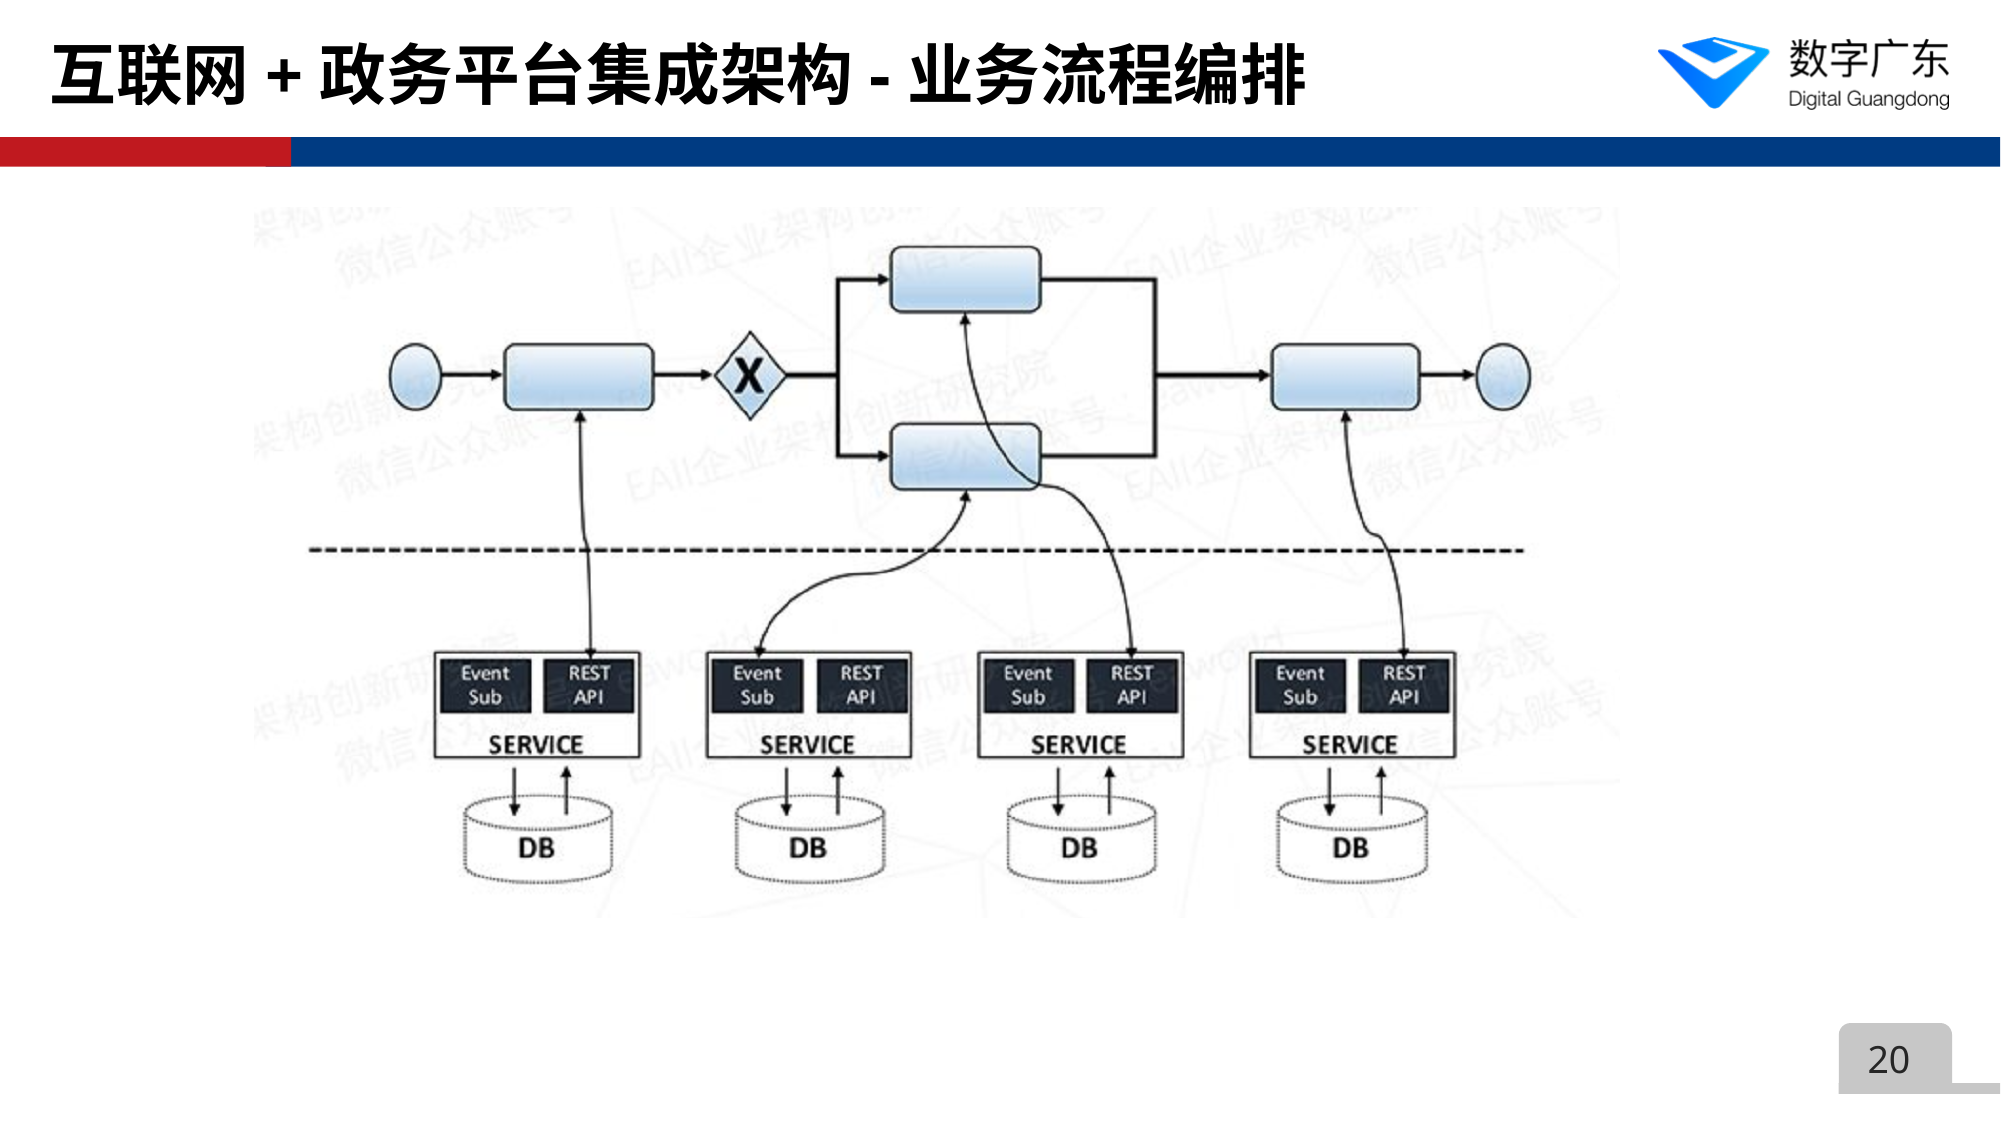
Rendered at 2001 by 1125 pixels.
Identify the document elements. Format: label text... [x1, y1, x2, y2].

picture [1658, 37, 1949, 110]
picture [254, 207, 1620, 918]
text_box 互联网+政务平台集成架构-业务流程编排 [34, 25, 1634, 121]
